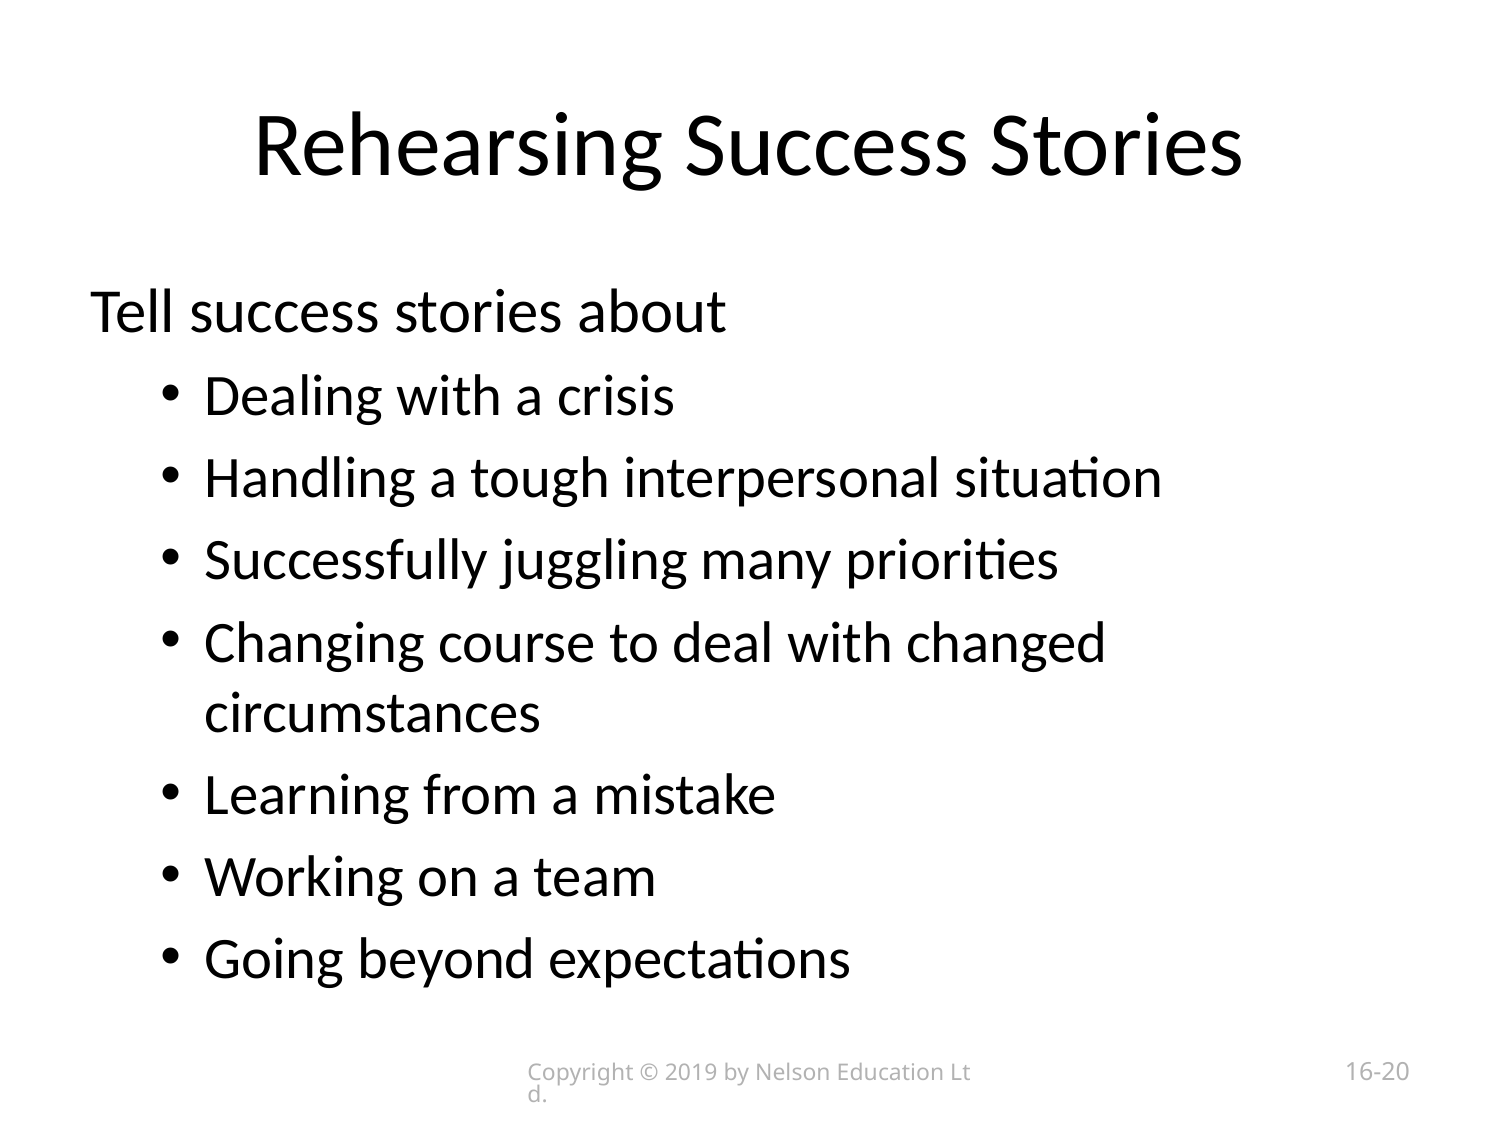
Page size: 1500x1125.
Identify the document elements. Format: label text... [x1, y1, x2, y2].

slide_number 16-20 [1074, 1042, 1425, 1103]
footer Copyright © 2019 by Nelson Education Ltd. [512, 1042, 988, 1103]
list Tell success stories about Dealing with a crisis Handling a tough interpersonal situation Successfully juggling many priorities Changing course to deal with changed circumstances Learning from a mistake Working on a team Going beyond expectations [75, 262, 1425, 1005]
title Rehearsing Success Stories [75, 45, 1425, 233]
